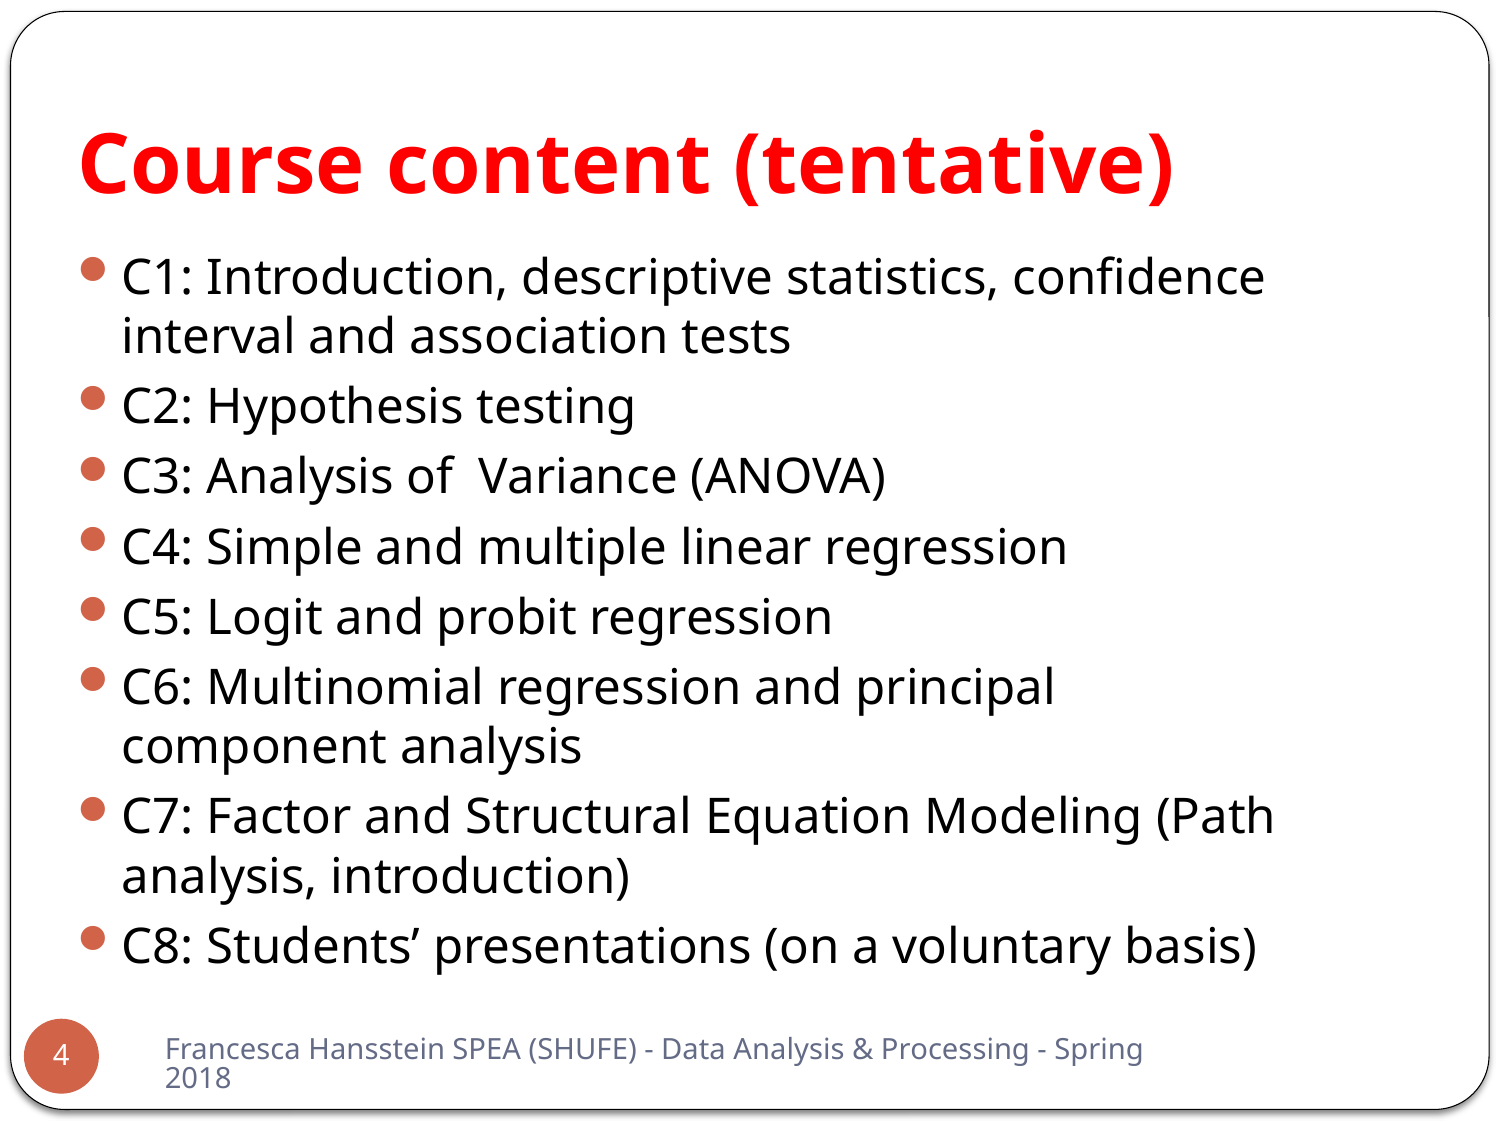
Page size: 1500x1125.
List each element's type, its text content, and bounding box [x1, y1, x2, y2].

footer Francesca Hansstein SPEA (SHUFE) - Data Analysis & Processing - Spring 2018 [150, 1012, 1175, 1088]
title Course content (tentative) [62, 37, 1338, 225]
slide_number 4 [23, 1018, 99, 1094]
list C1: Introduction, descriptive statistics, confidence interval and association tests C2: Hypothesis testing C3: Analysis of Variance (ANOVA) C4: Simple and multiple linear regression C5: Logit and probit regression C6: Multinomial regression and principal component analysis C7: Factor and Structural Equation Modeling (Path analysis, introduction) C8: Students’ presentations (on a voluntary basis) [62, 237, 1338, 988]
